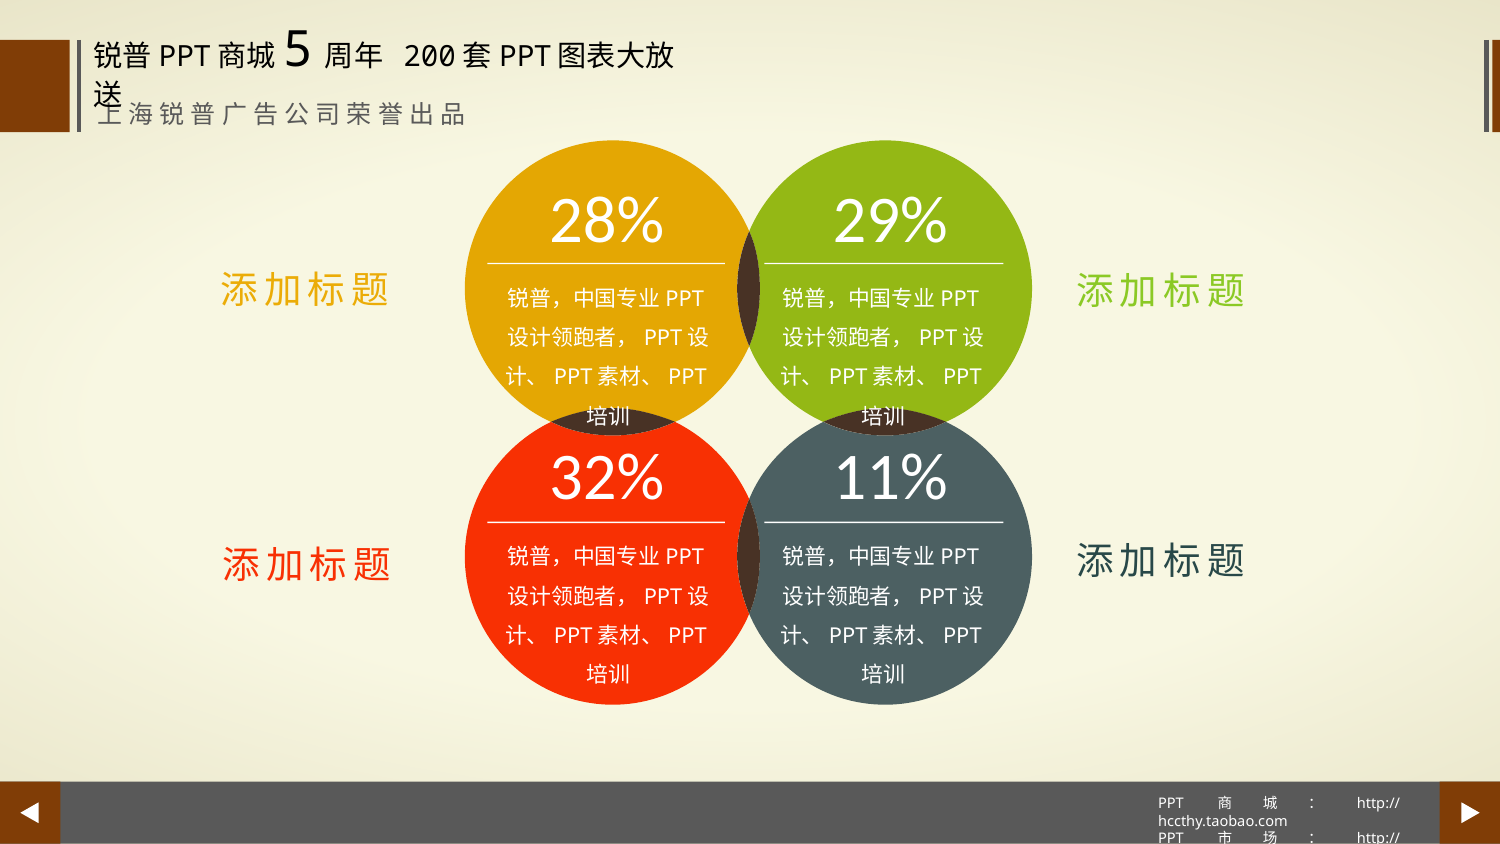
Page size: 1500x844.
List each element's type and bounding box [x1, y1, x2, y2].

picture [0, 0, 1500, 781]
text_box [205, 258, 404, 319]
text_box [1061, 529, 1260, 590]
text_box [1061, 259, 1260, 319]
text_box [464, 140, 1033, 705]
text_box [207, 533, 407, 594]
